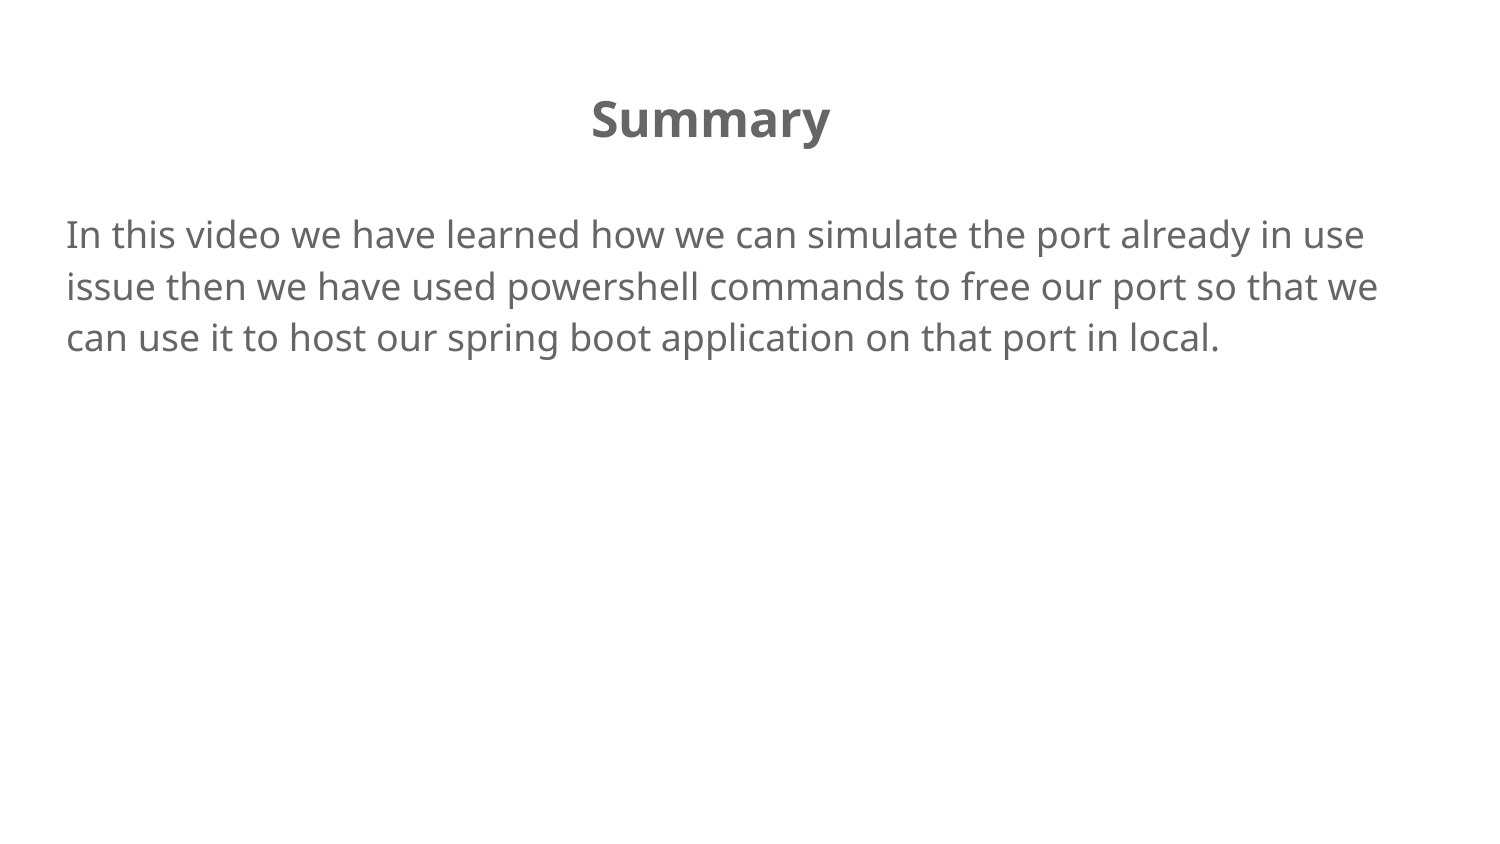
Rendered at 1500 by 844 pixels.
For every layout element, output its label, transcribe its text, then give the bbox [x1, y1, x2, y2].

title Summary [51, 72, 1449, 167]
list In this video we have learned how we can simulate the port already in use issue then we have used powershell commands to free our port so that we can use it to host our spring boot application on that port in local. [51, 189, 1449, 750]
